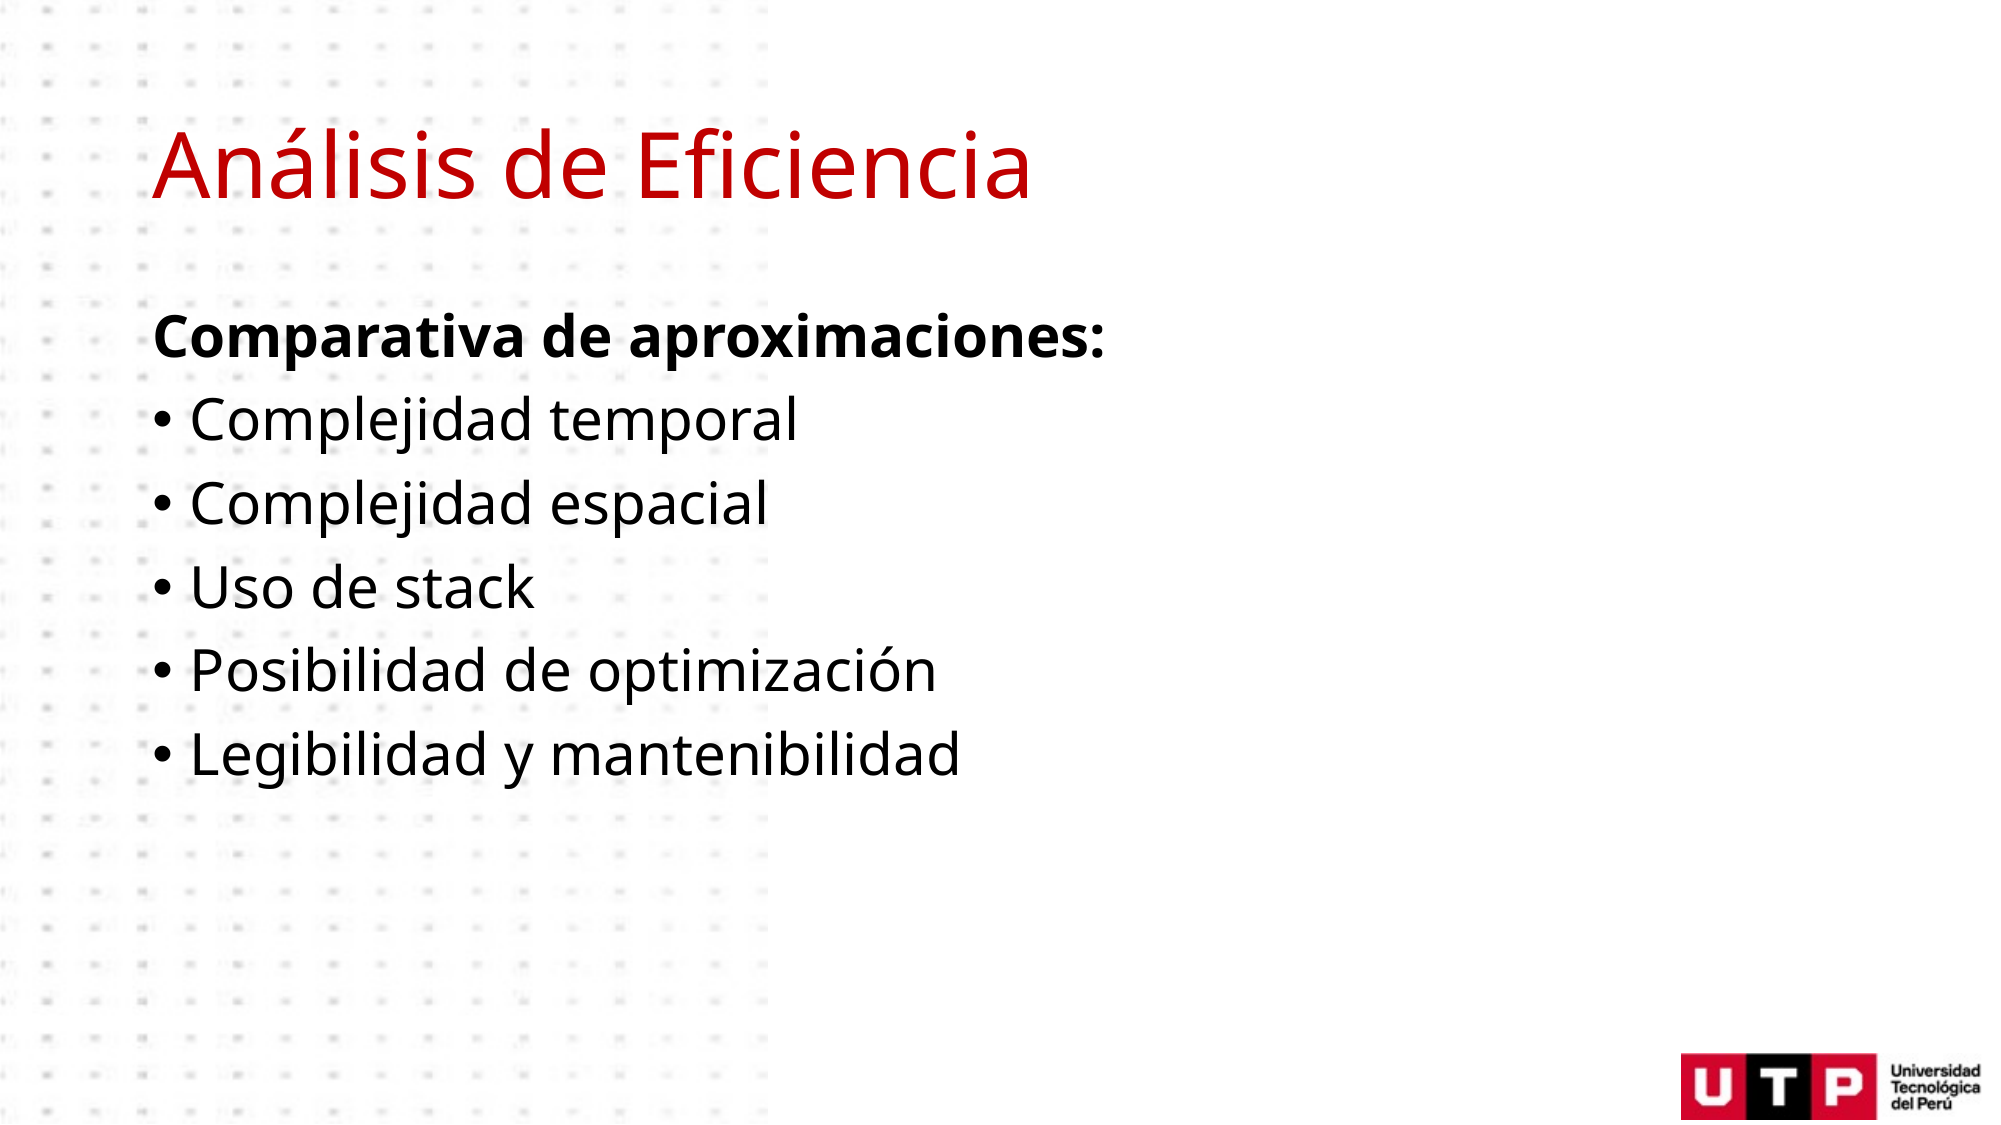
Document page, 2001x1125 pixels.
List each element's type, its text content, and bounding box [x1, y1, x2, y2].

title Análisis de Eficiencia [769, 59, 1863, 278]
list Comparativa de aproximaciones: Complejidad temporal Complejidad espacial Uso de stack Posibilidad de optimización Legibilidad y mantenibilidad [769, 299, 1863, 1014]
picture [1680, 1053, 2000, 1120]
picture [0, 0, 769, 1124]
